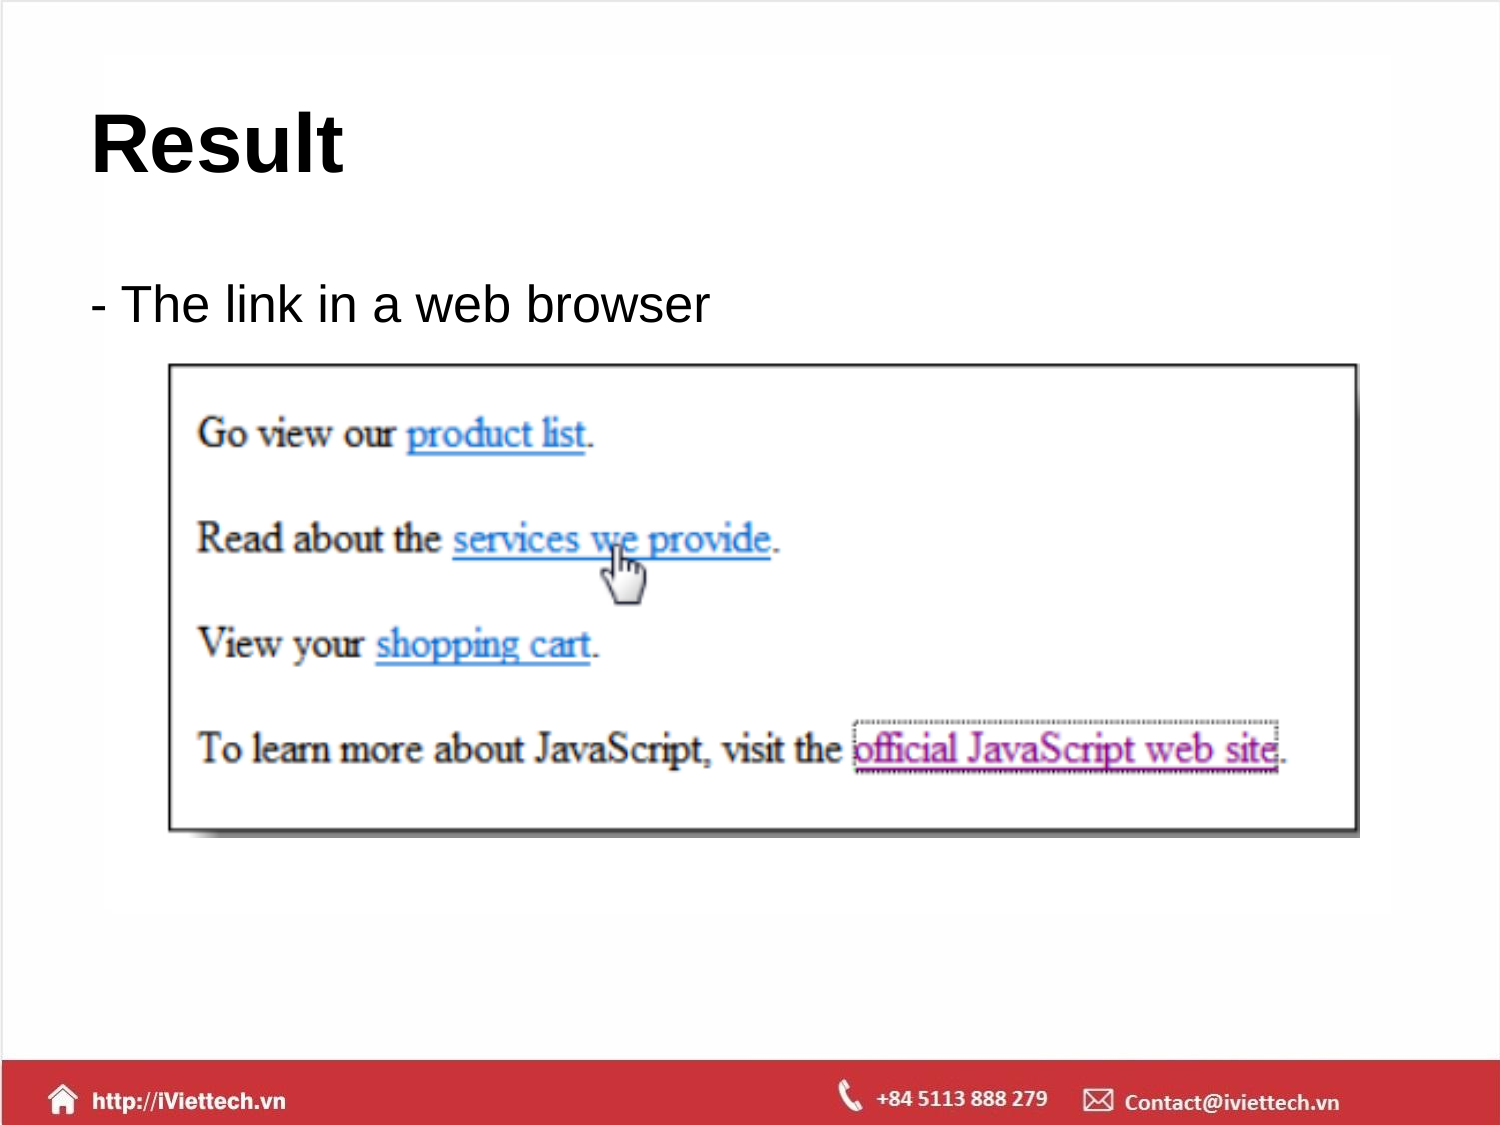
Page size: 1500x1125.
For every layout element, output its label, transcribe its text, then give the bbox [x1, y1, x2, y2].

picture [0, 0, 1500, 1125]
list - The link in a web browser [75, 262, 1425, 1005]
title Result [75, 45, 1425, 233]
